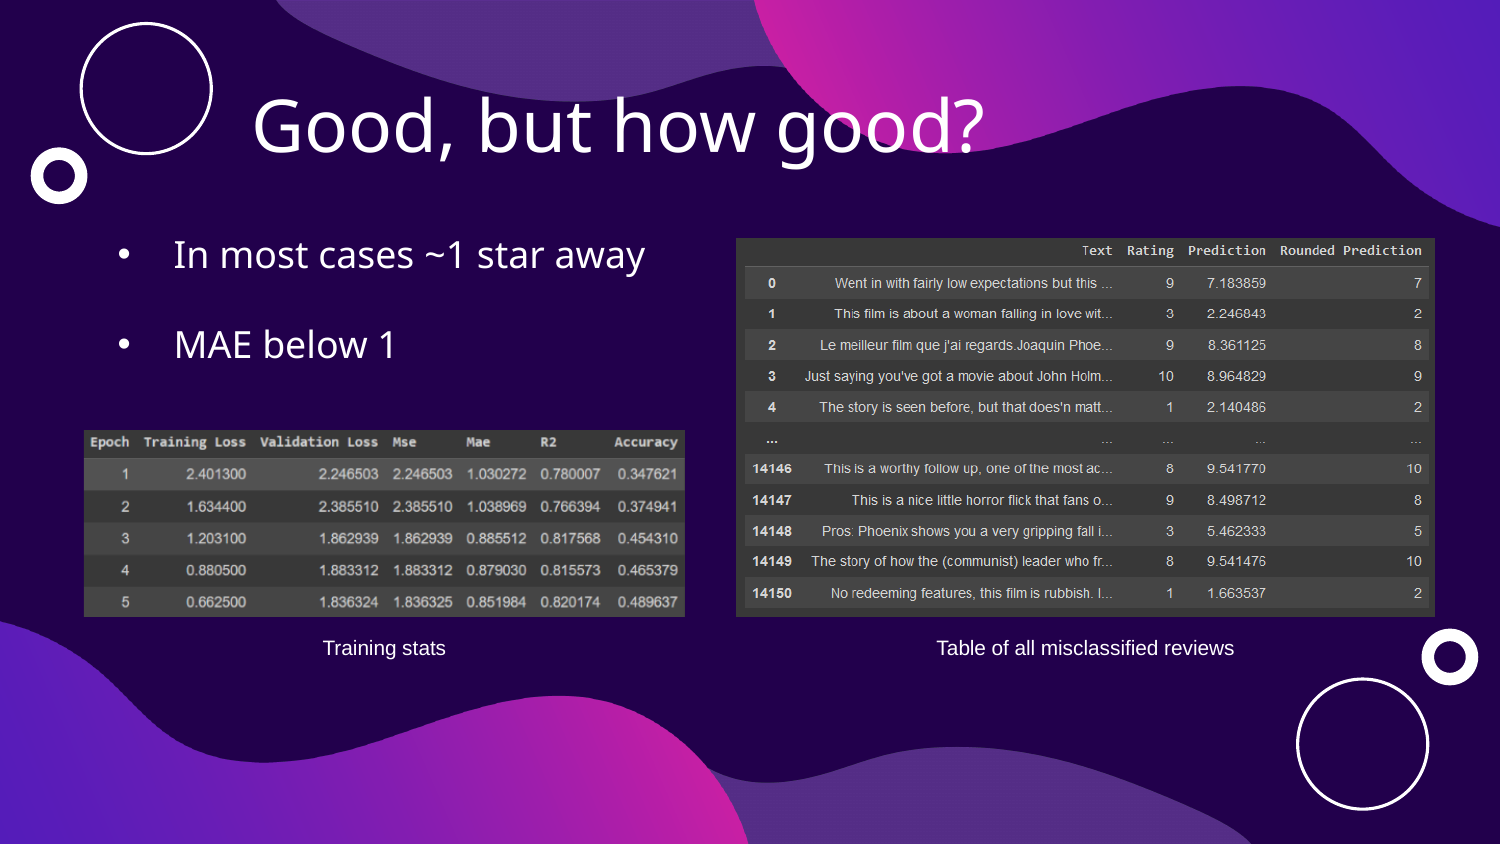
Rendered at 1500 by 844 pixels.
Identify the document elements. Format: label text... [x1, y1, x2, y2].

text_box Table of all misclassified reviews [747, 627, 1449, 668]
picture [0, 621, 1255, 844]
text_box In most cases ~1 star away MAE below 1 [83, 216, 841, 418]
text_box Training stats [21, 627, 747, 668]
picture [83, 429, 686, 617]
picture [276, 0, 1500, 228]
picture [736, 238, 1435, 617]
title Good, but how good? [236, 42, 1071, 205]
